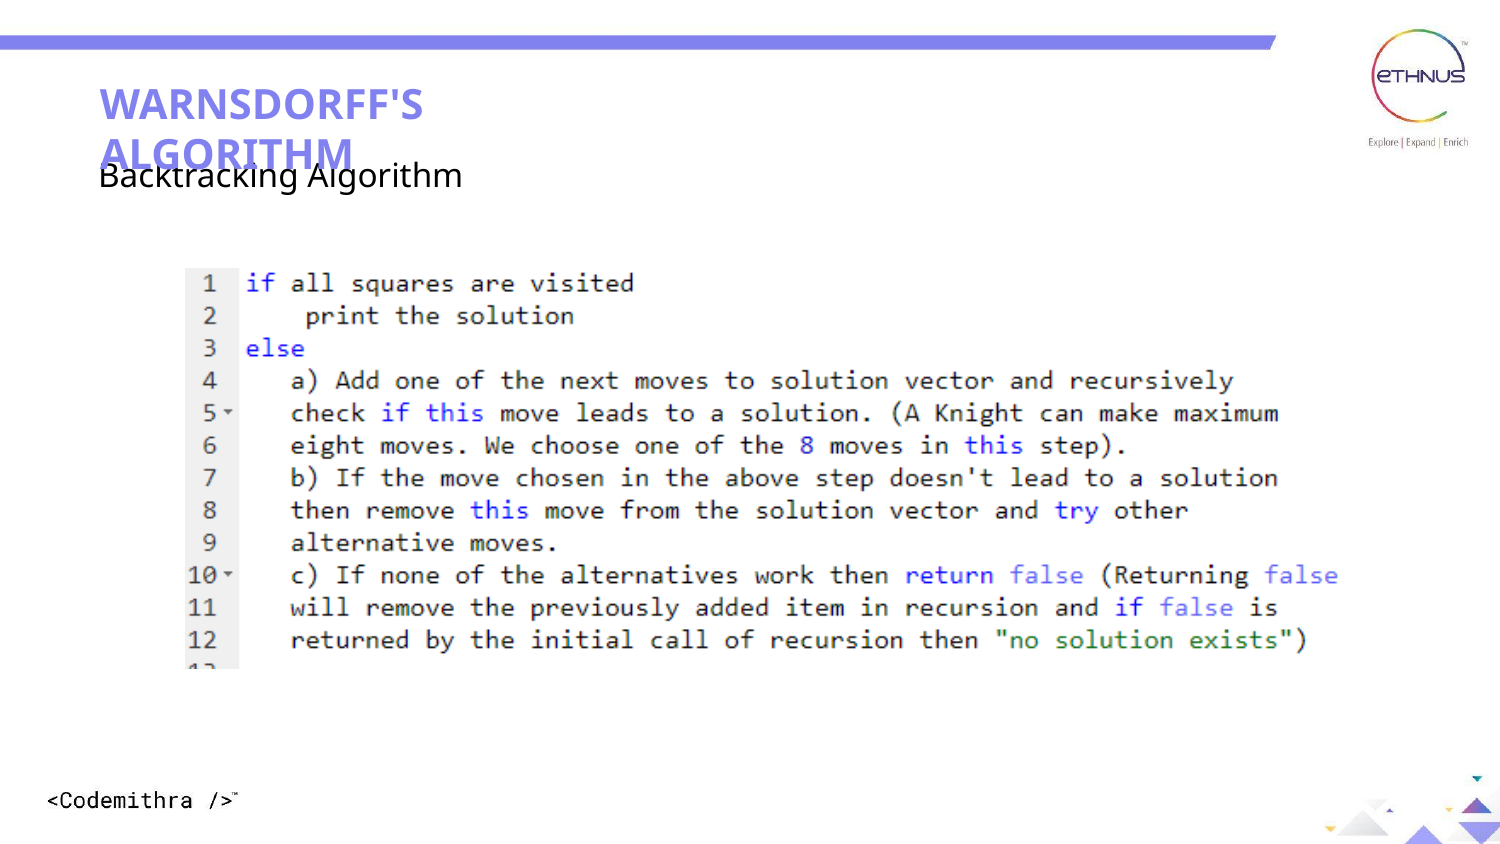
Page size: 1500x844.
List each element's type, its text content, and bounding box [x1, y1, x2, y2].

picture [0, 1, 1500, 844]
text_box WARNSDORFF'S ALGORITHM [84, 62, 680, 193]
text_box Backtracking Algorithm [83, 146, 1008, 242]
